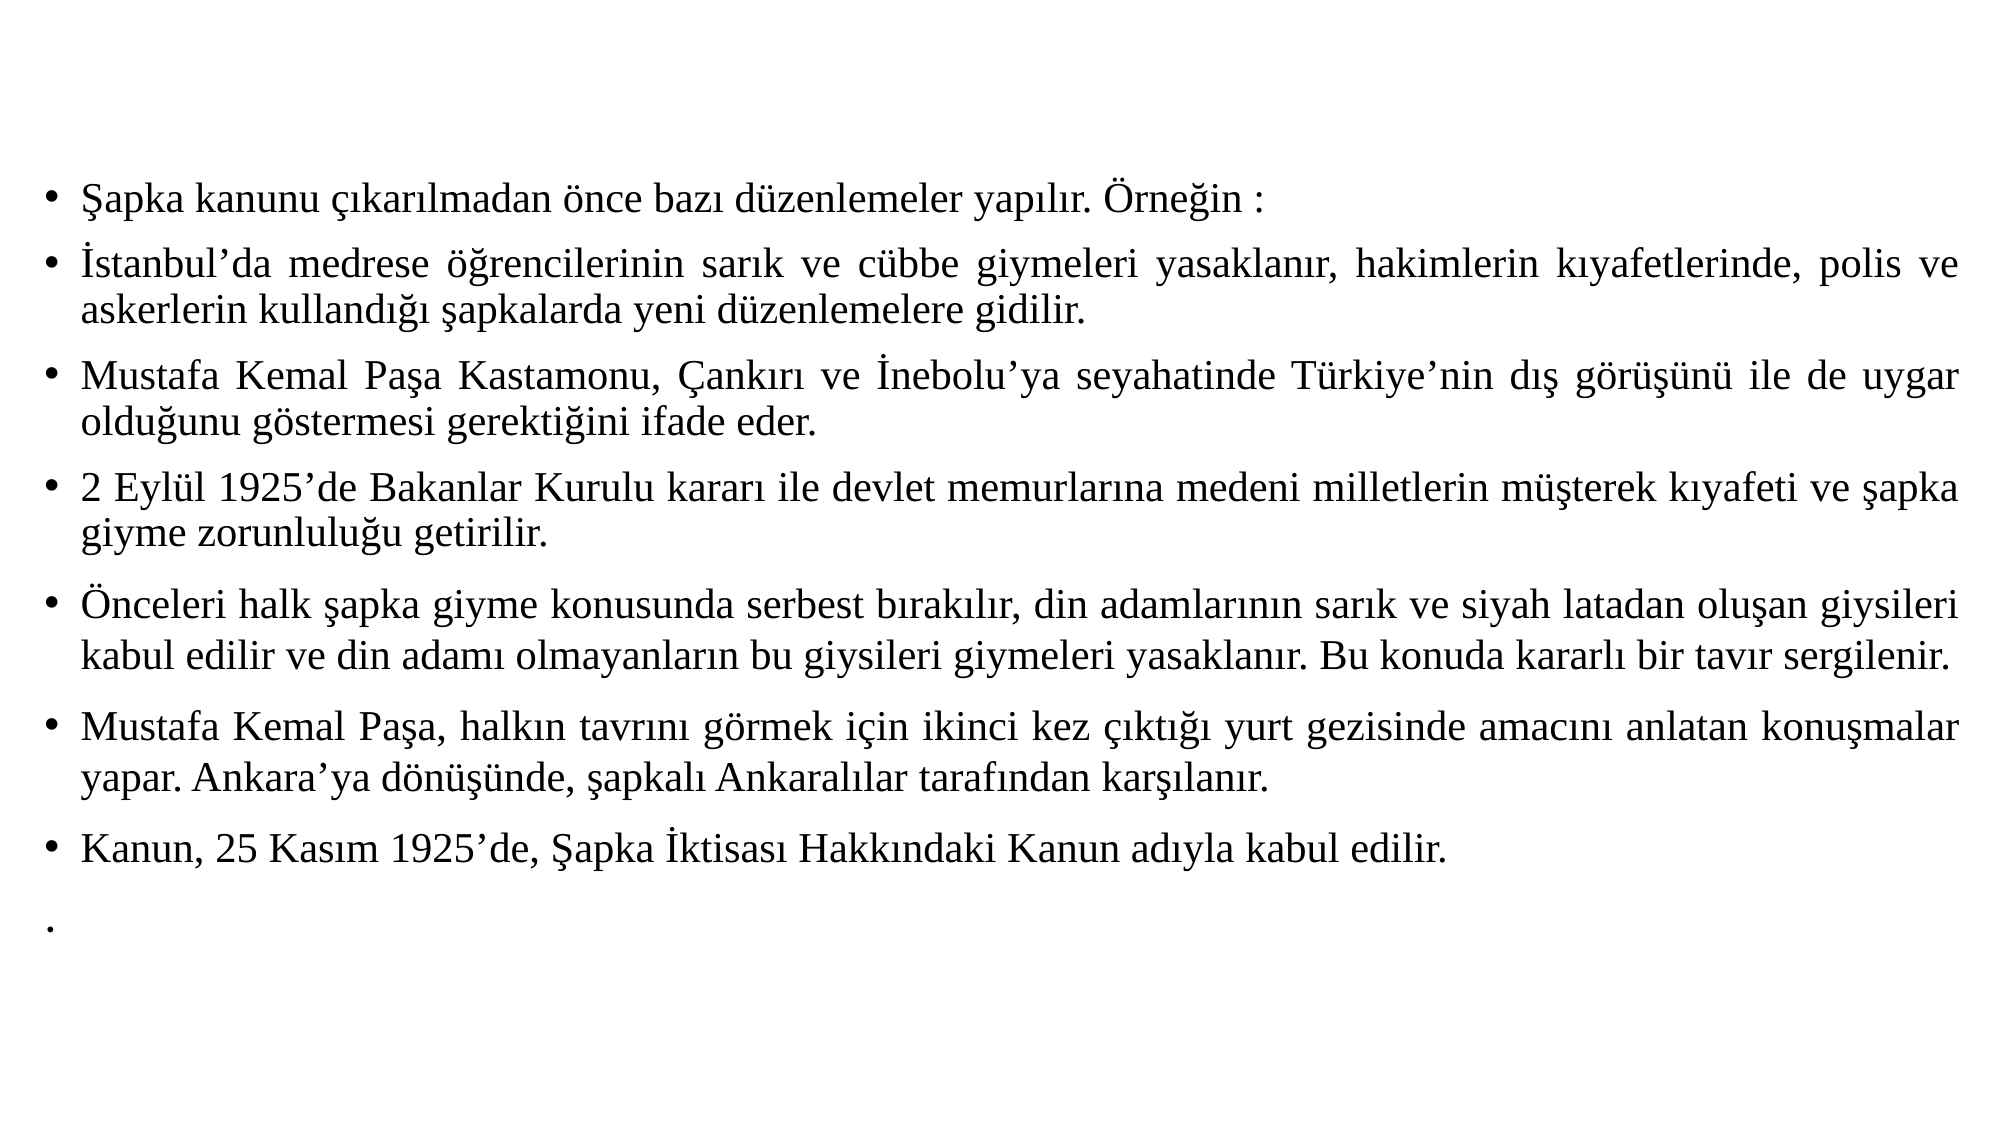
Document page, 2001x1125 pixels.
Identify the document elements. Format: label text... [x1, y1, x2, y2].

list Şapka kanunu çıkarılmadan önce bazı düzenlemeler yapılır. Örneğin : İstanbul’da medrese öğrencilerinin sarık ve cübbe giymeleri yasaklanır, hakimlerin kıyafetlerinde, polis ve askerlerin kullandığı şapkalarda yeni düzenlemelere gidilir. Mustafa Kemal Paşa Kastamonu, Çankırı ve İnebolu’ya seyahatinde Türkiye’nin dış görüşünü ile de uygar olduğunu göstermesi gerektiğini ifade eder. 2 Eylül 1925’de Bakanlar Kurulu kararı ile devlet memurlarına medeni milletlerin müşterek kıyafeti ve şapka giyme zorunluluğu getirilir. Önceleri halk şapka giyme konusunda serbest bırakılır, din adamlarının sarık ve siyah latadan oluşan giysileri kabul edilir ve din adamı olmayanların bu giysileri giymeleri yasaklanır. Bu konuda kararlı bir tavır sergilenir. Mustafa Kemal Paşa, halkın tavrını görmek için ikinci kez çıktığı yurt gezisinde amacını anlatan konuşmalar yapar. Ankara’ya dönüşünde, şapkalı Ankaralılar tarafından karşılanır. Kanun, 25 Kasım 1925’de, Şapka İktisası Hakkındaki Kanun adıyla kabul edilir. . [29, 167, 1975, 1004]
